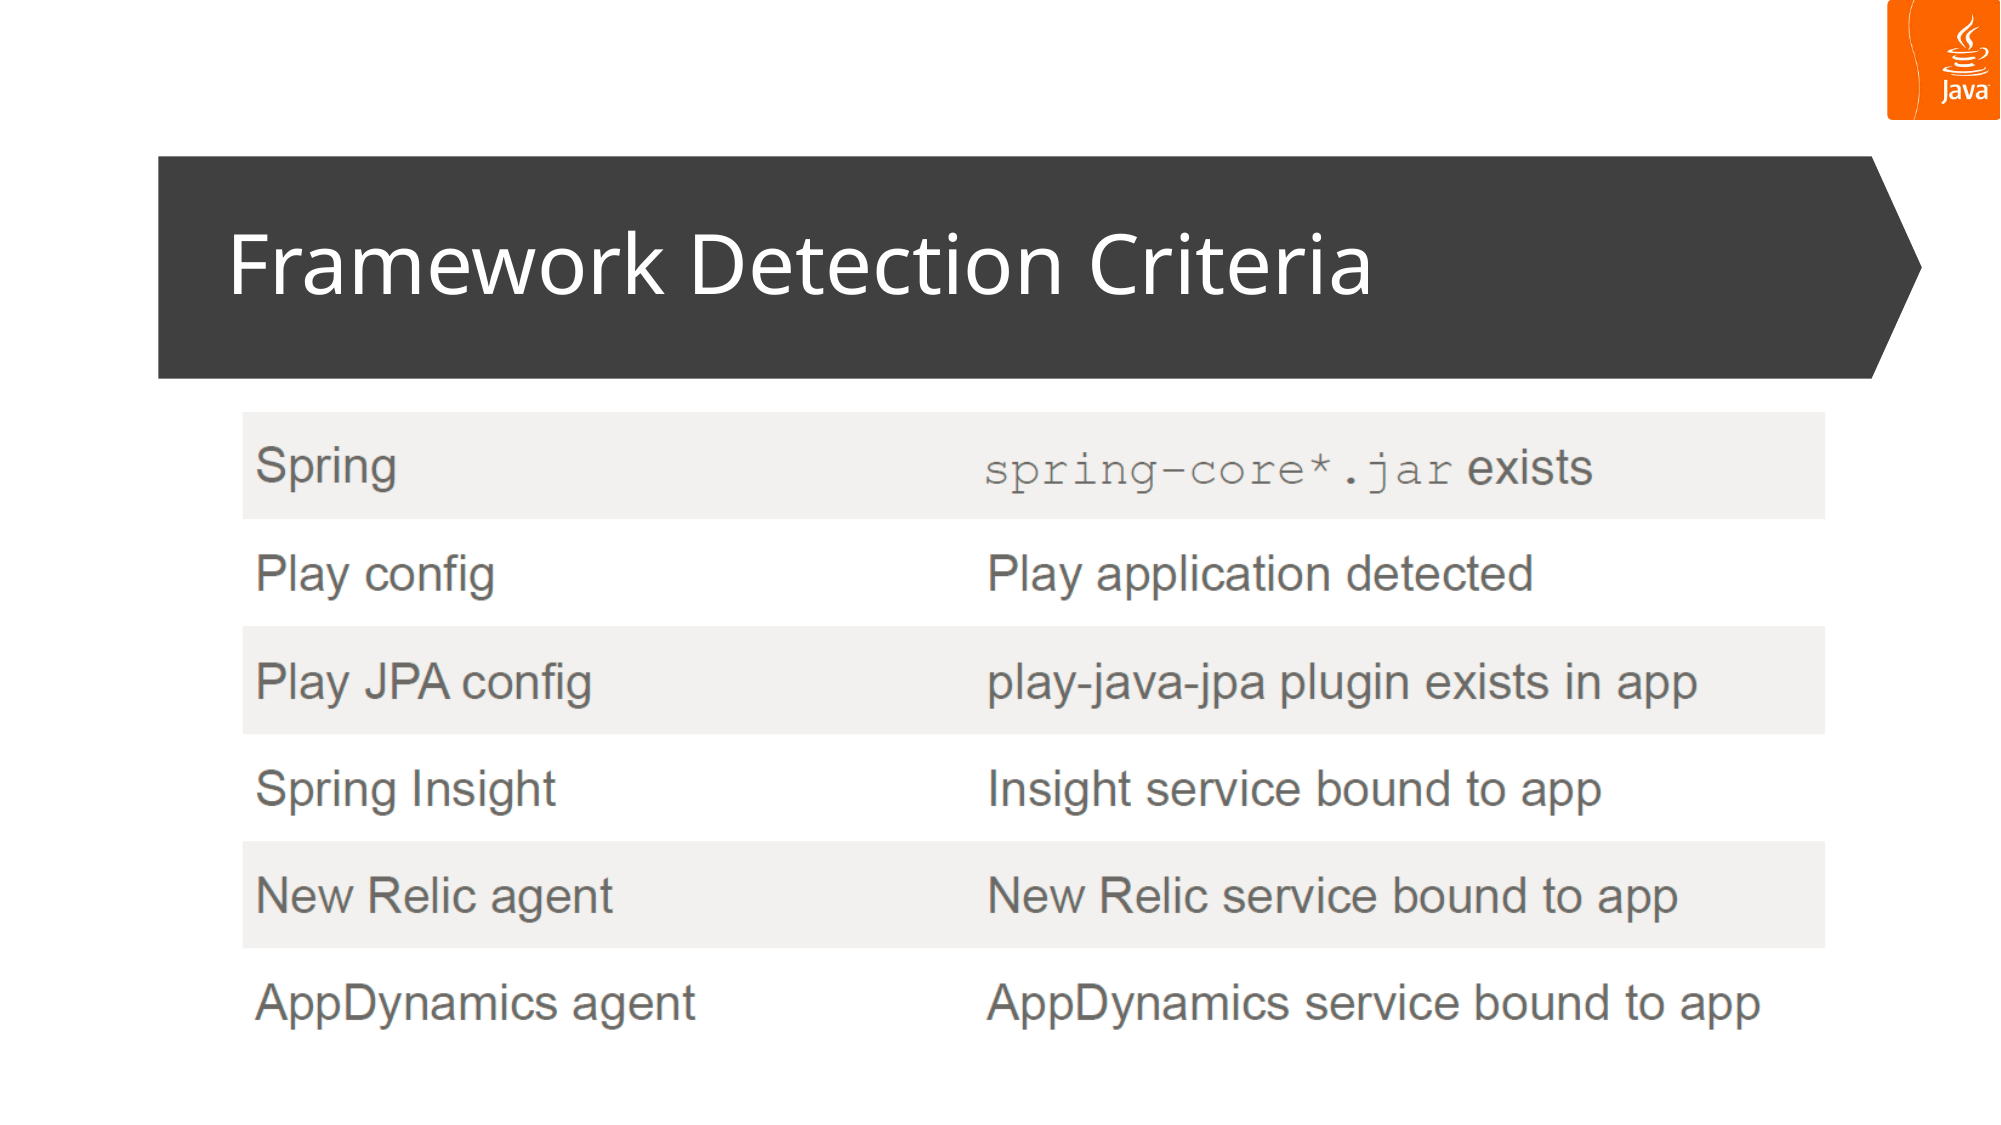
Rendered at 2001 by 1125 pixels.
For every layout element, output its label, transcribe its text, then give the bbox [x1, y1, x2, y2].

title Framework Detection Criteria [211, 197, 1856, 339]
picture [227, 400, 1853, 1093]
text_box [157, 155, 1923, 380]
picture [1887, 0, 2000, 120]
